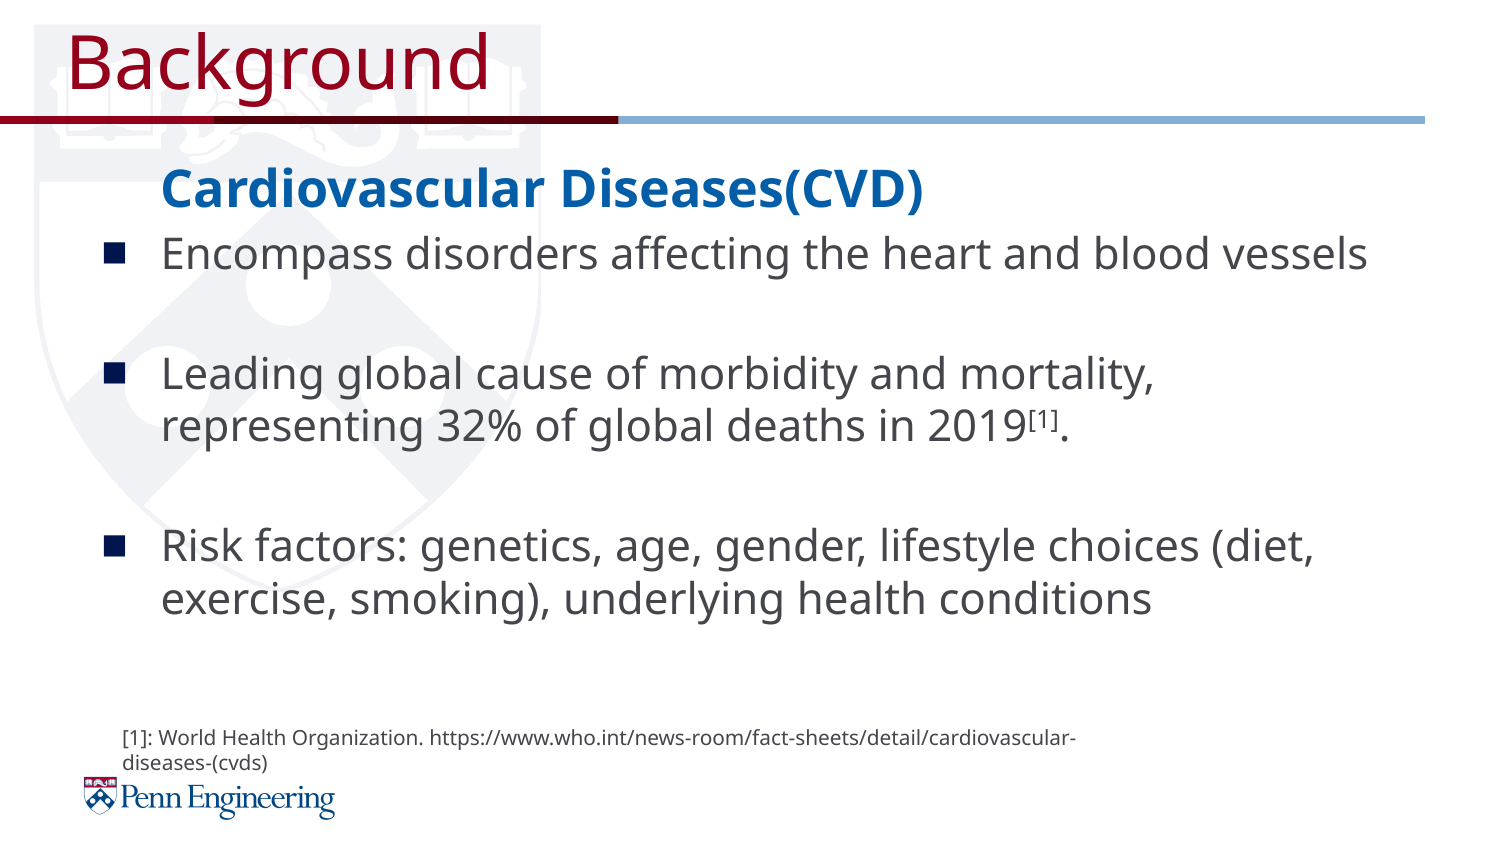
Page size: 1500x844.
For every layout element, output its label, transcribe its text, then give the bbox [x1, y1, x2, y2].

text_box [1]: World Health Organization. https://www.who.int/news-room/fact-sheets/detail/cardiovascular-diseases-(cvds) [107, 709, 1103, 790]
picture [75, 770, 343, 823]
list Cardiovascular Diseases(CVD) Encompass disorders affecting the heart and blood vessels Leading global cause of morbidity and mortality, representing 32% of global deaths in 2019[1]. Risk factors: genetics, age, gender, lifestyle choices (diet, exercise, smoking), underlying health conditions [70, 148, 1421, 754]
title Background [50, 2, 1401, 117]
